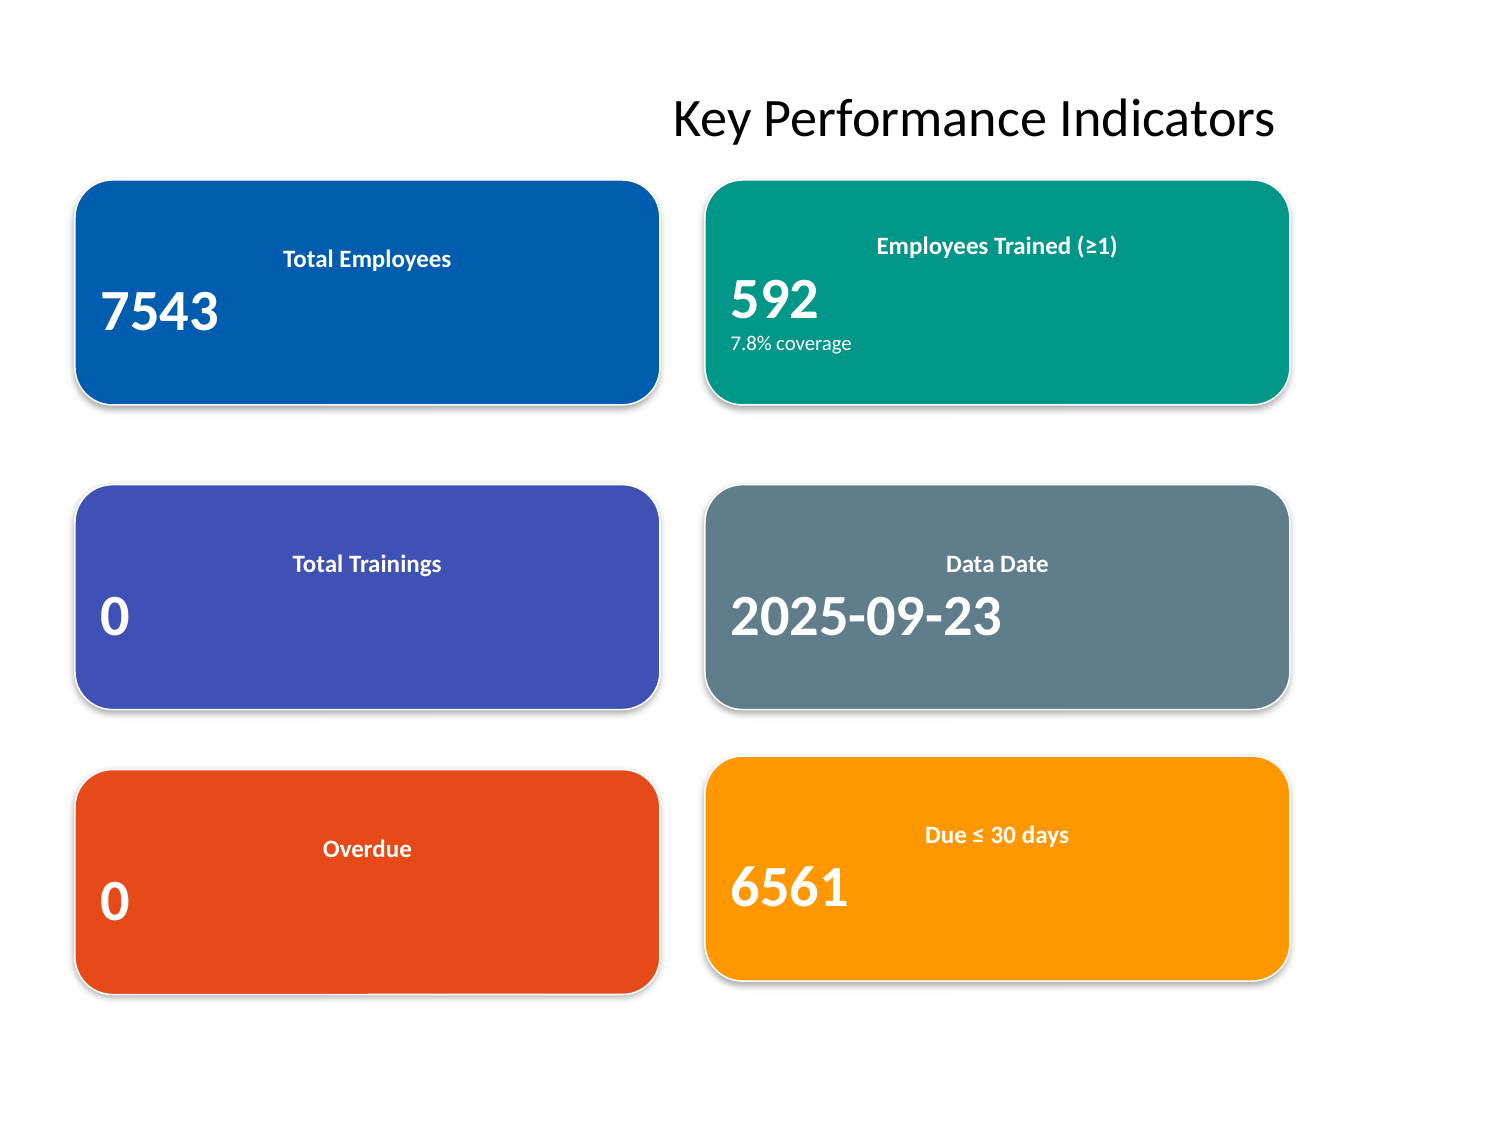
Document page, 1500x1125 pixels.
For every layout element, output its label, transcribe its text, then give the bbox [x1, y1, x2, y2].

text_box Due ≤ 30 days 6561 [704, 755, 1291, 982]
text_box Total Trainings 0 [74, 483, 661, 711]
text_box Total Employees 7543 [74, 179, 661, 406]
text_box Employees Trained (≥1) 592 7.8% coverage [704, 179, 1291, 406]
text_box Key Performance Indicators [658, 74, 1292, 155]
text_box Data Date 2025-09-23 [704, 483, 1291, 711]
text_box Overdue 0 [74, 768, 661, 996]
